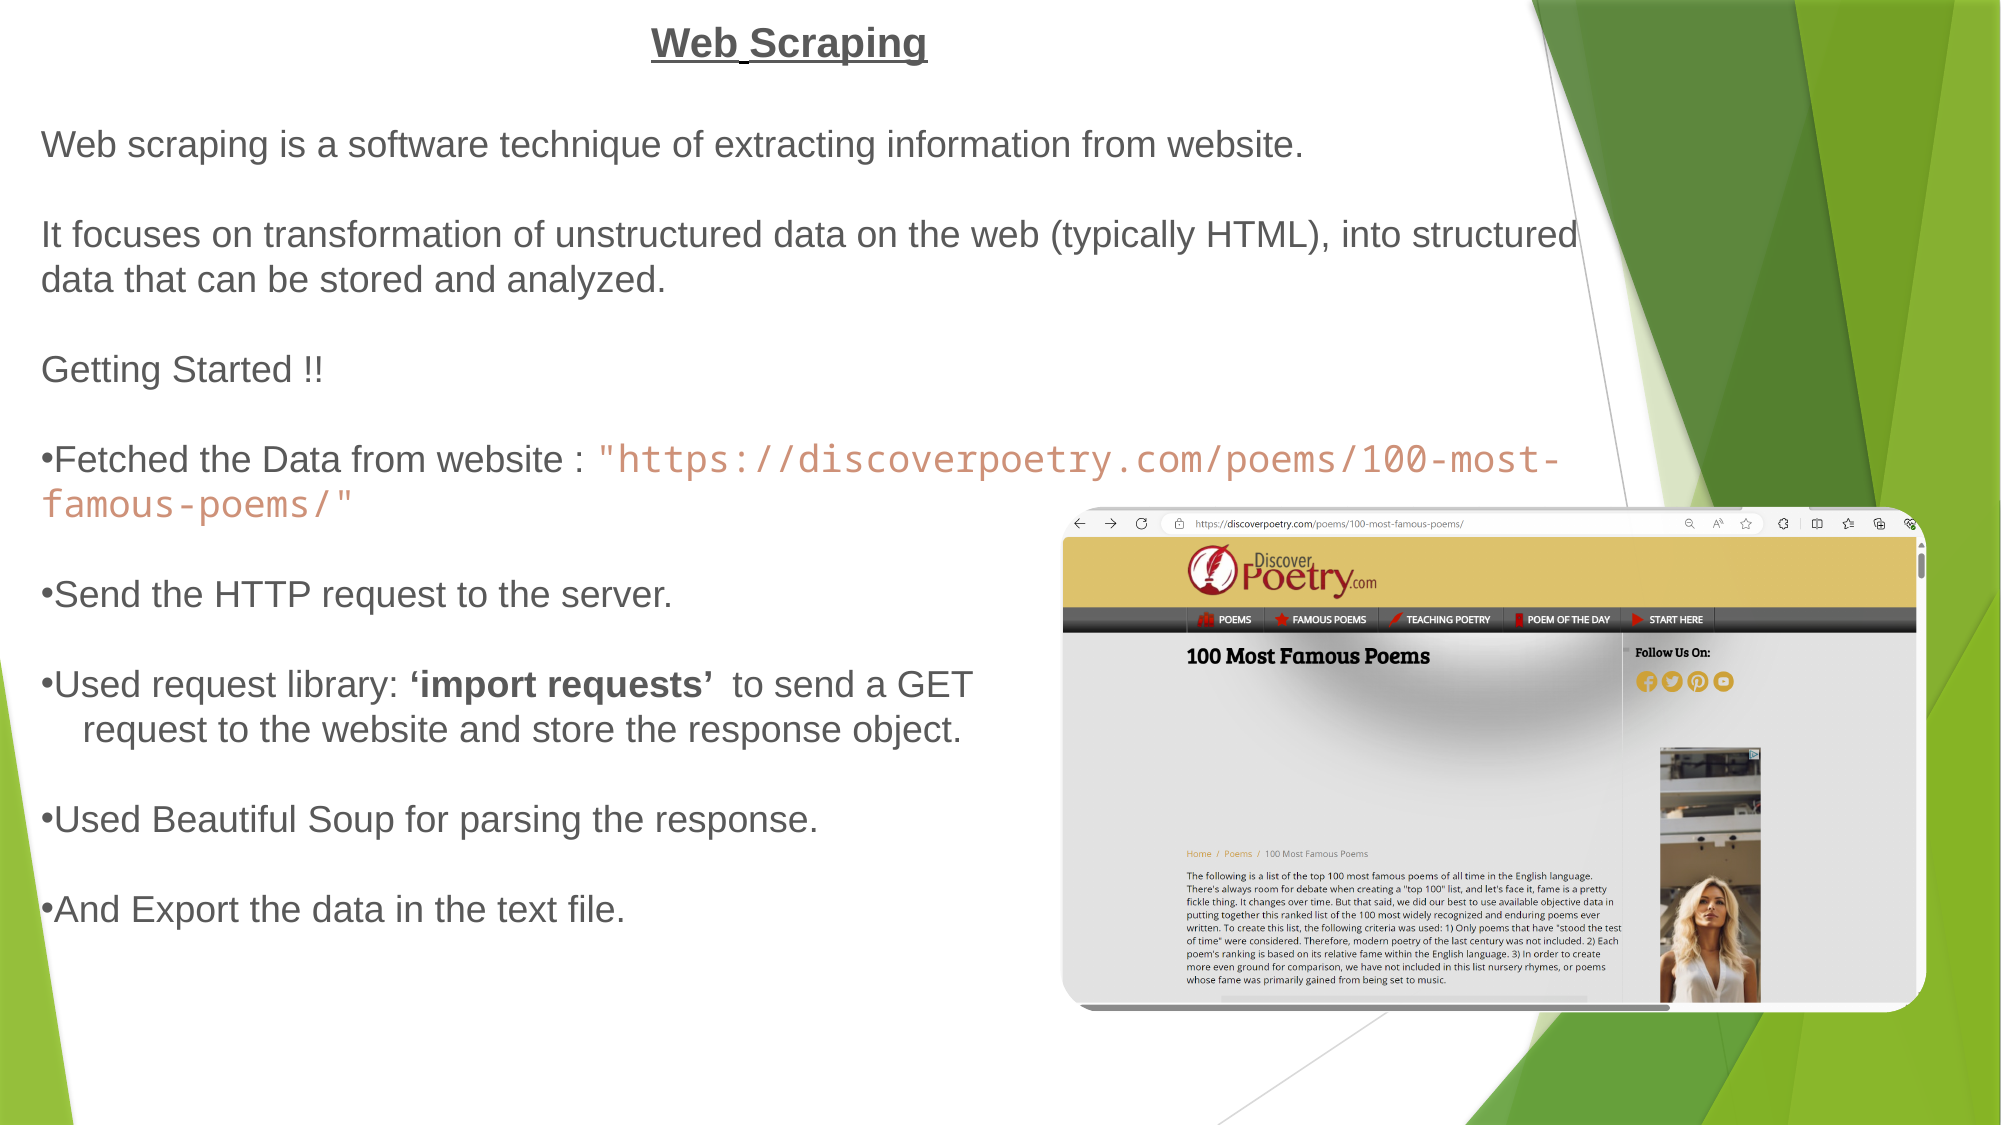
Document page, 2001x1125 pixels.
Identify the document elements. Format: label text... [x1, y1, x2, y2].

picture [1059, 506, 1927, 1013]
text_box Web scraping is a software technique of extracting information from website. It focuses on transformation of unstructured data on the web (typically HTML), into structured data that can be stored and analyzed. Getting Started !! Fetched the Data from website : "https://discoverpoetry.com/poems/100-most-famous-poems/" Send the HTTP request to the server. Used request library: ‘import requests’ to send a GET request to the website and store the response object. Used Beautiful Soup for parsing the response. And Export the data in the text file. [25, 112, 1624, 1028]
text_box Web Scraping [289, 8, 1290, 74]
